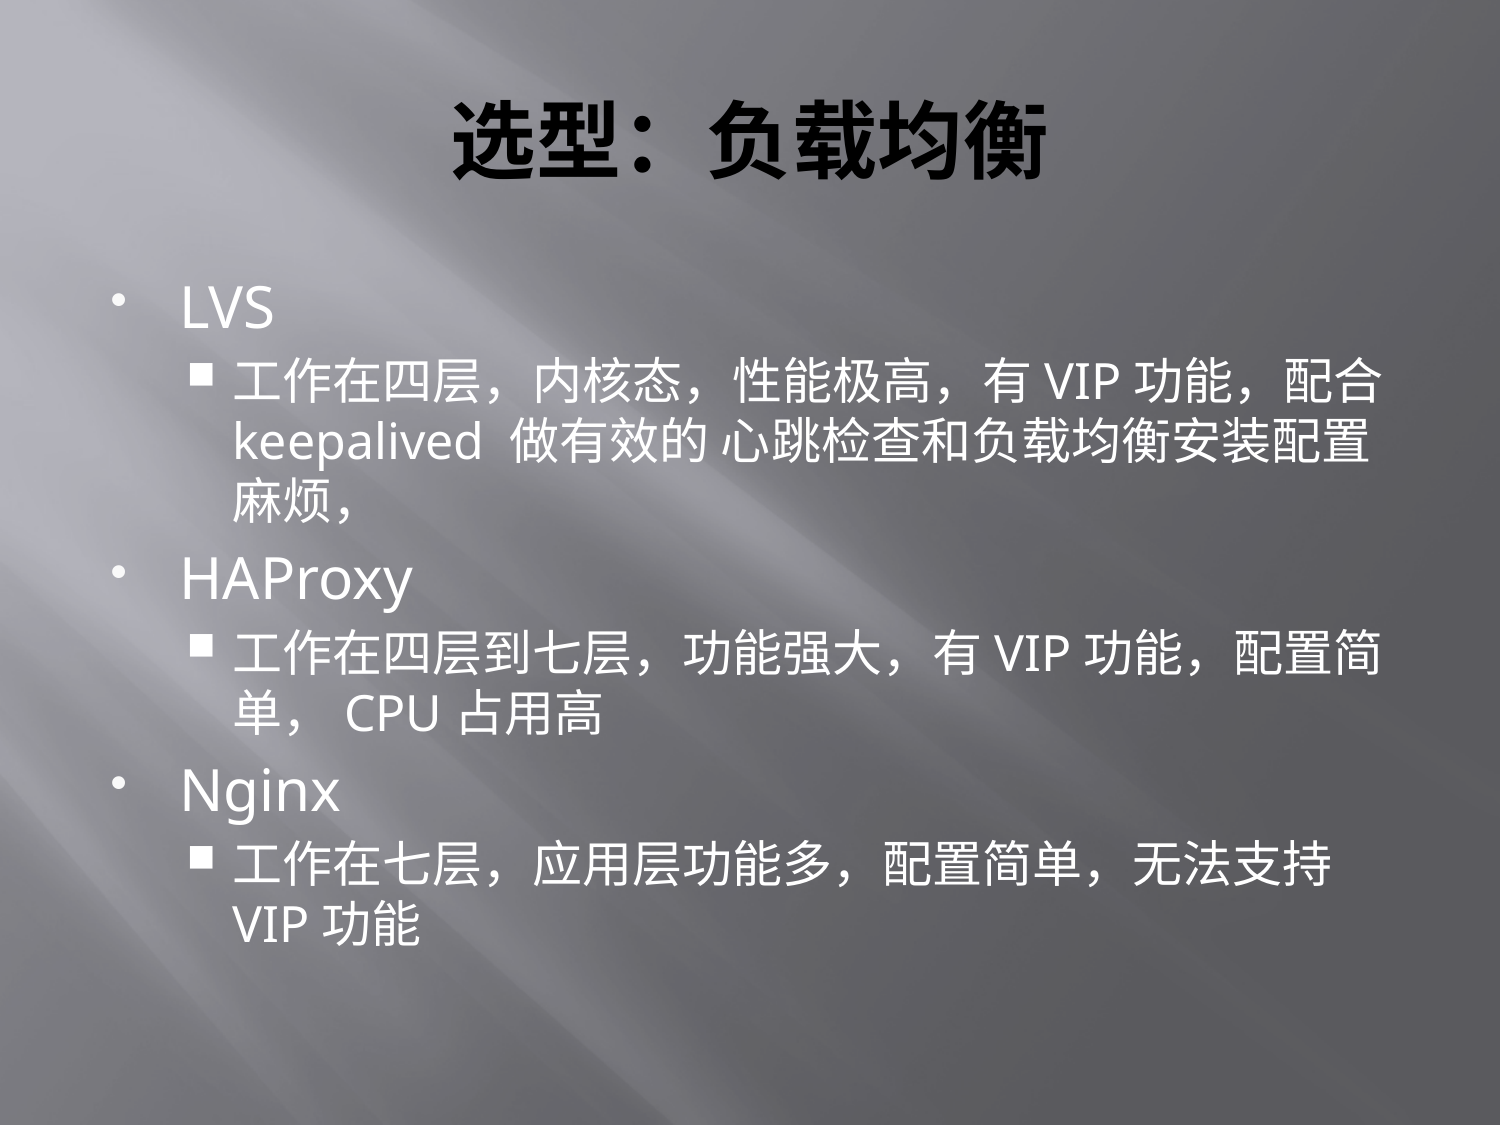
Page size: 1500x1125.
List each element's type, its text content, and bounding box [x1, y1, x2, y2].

title 选型：负载均衡 [75, 45, 1425, 233]
list LVS 工作在四层，内核态，性能极高，有VIP功能，配合 keepalived 做有效的 心跳检查和负载均衡安装配置麻烦， HAProxy 工作在四层到七层，功能强大，有VIP功能，配置简单，CPU占用高 Nginx 工作在七层，应用层功能多，配置简单，无法支持VIP功能 [75, 262, 1425, 1035]
